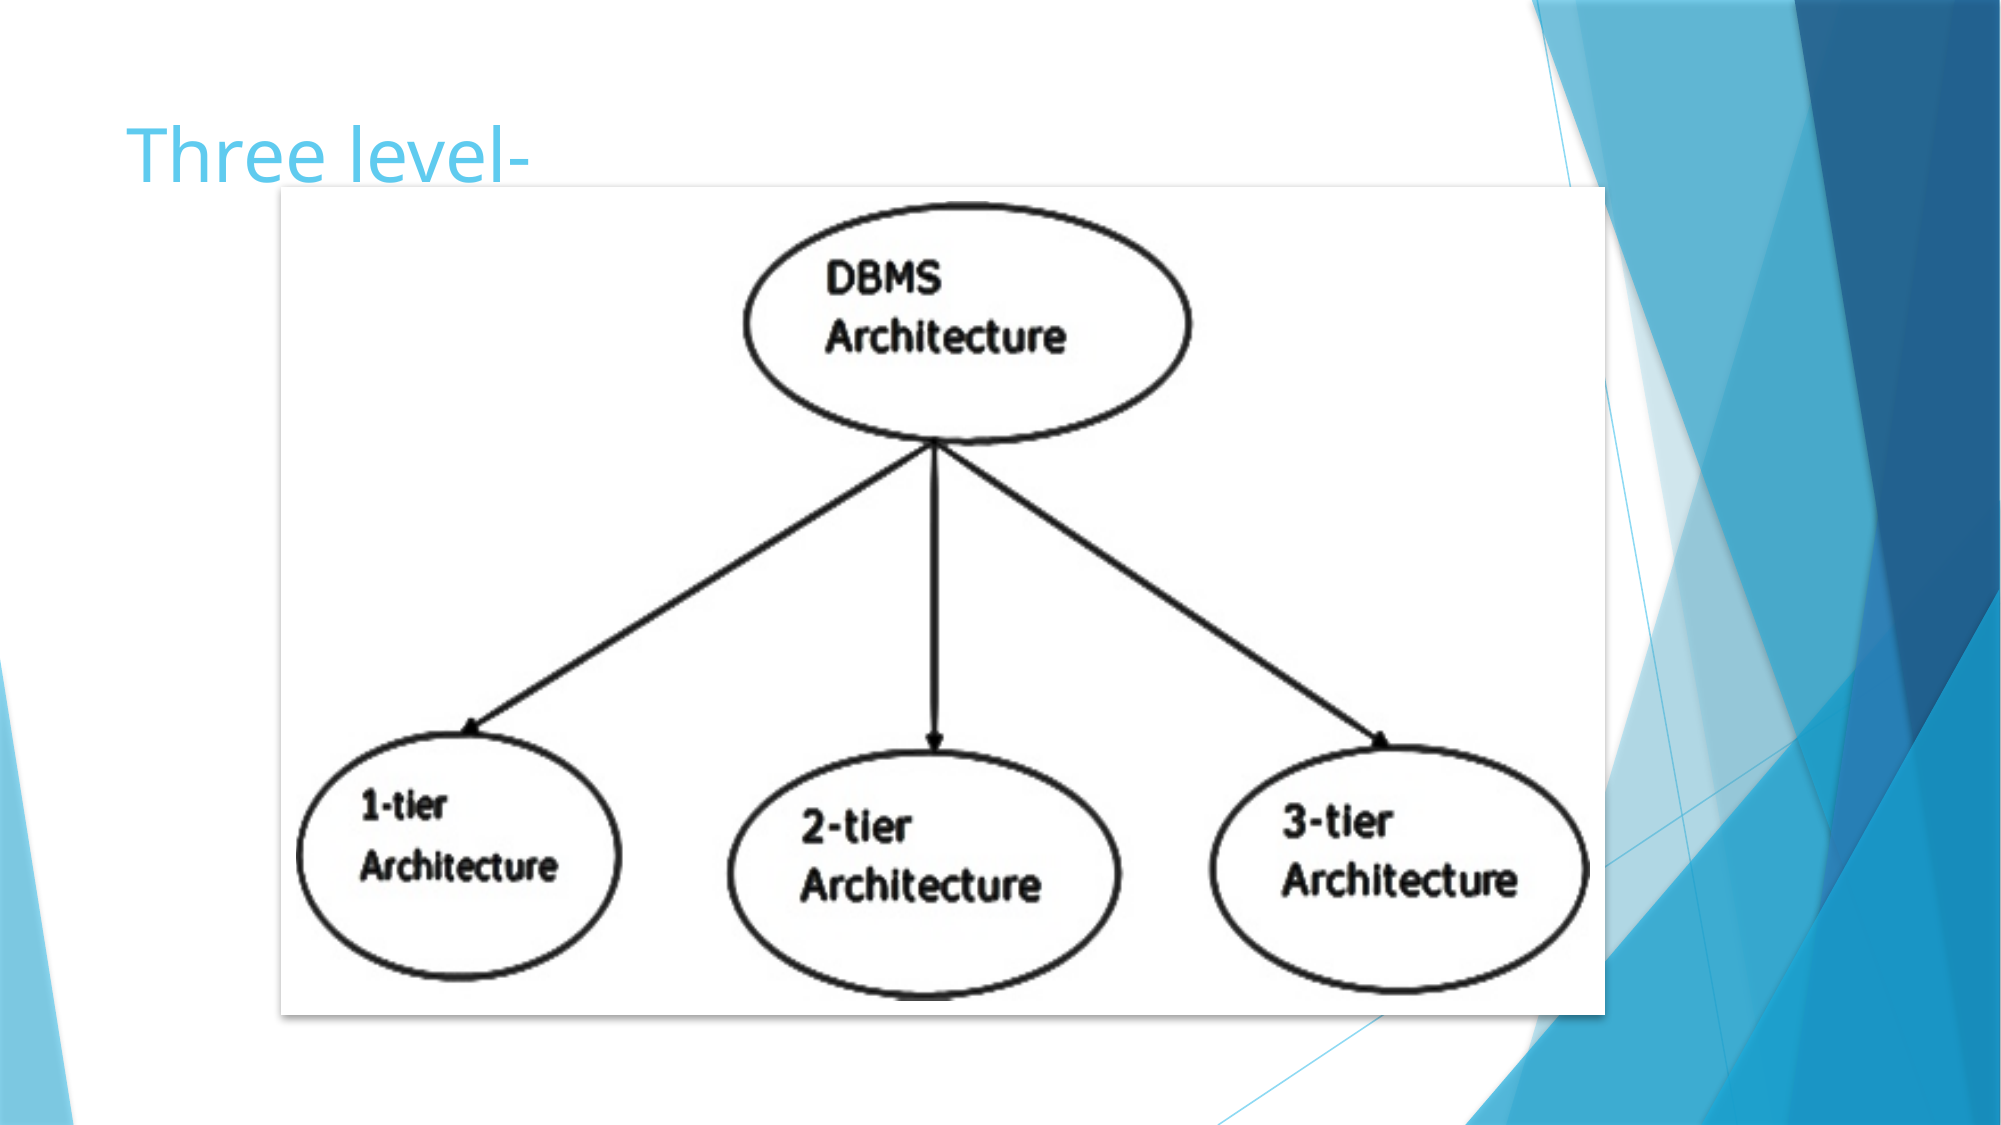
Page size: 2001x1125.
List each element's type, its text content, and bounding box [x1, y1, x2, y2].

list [295, 200, 1591, 1002]
title Three level- [111, 99, 1522, 317]
